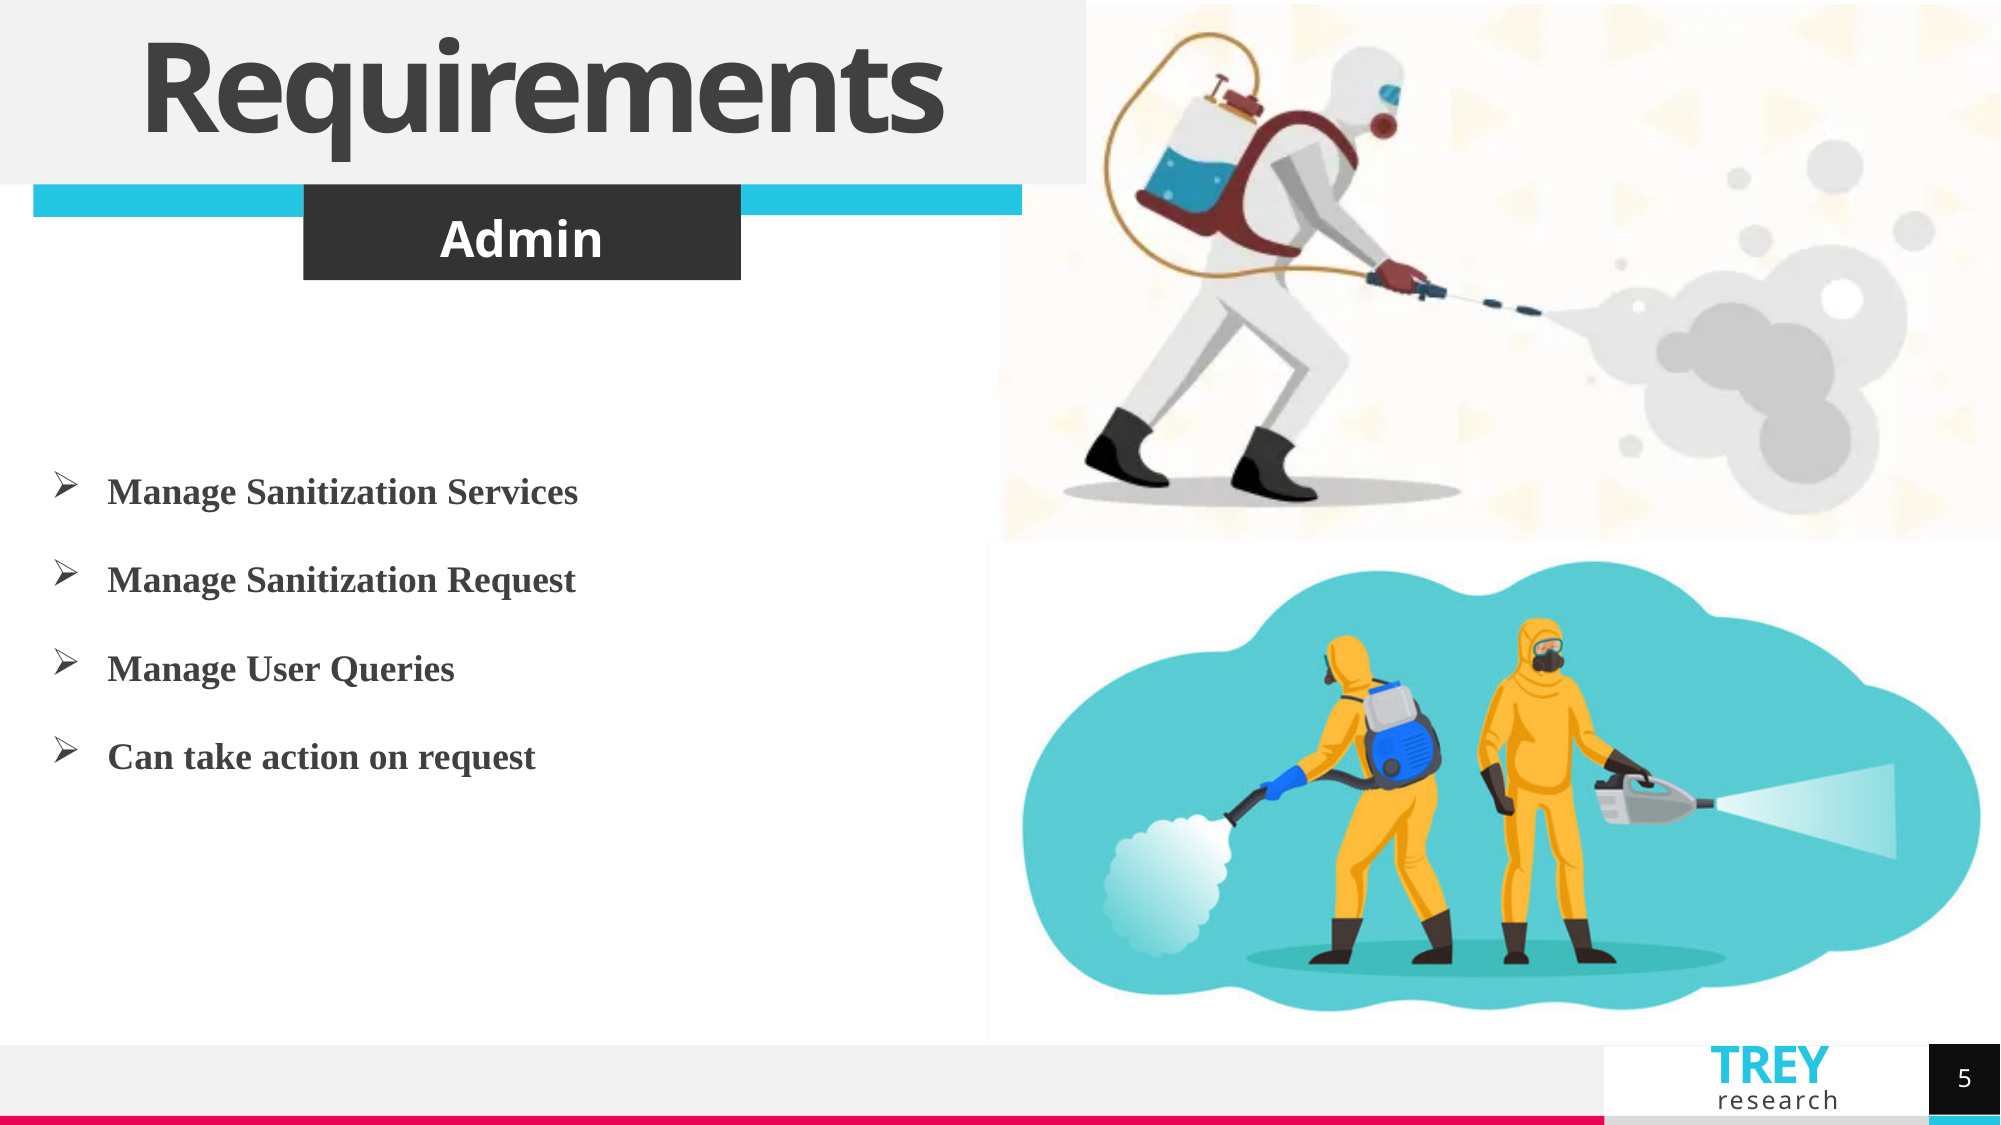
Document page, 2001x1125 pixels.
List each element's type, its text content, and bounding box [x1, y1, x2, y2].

title Requirements [0, 0, 999, 185]
list Manage Sanitization Services Manage Sanitization Request Manage User Queries Can take action on request [51, 444, 949, 818]
picture [985, 0, 2000, 1116]
text_box [740, 183, 999, 216]
text_box [32, 183, 305, 218]
list Admin [303, 184, 741, 281]
